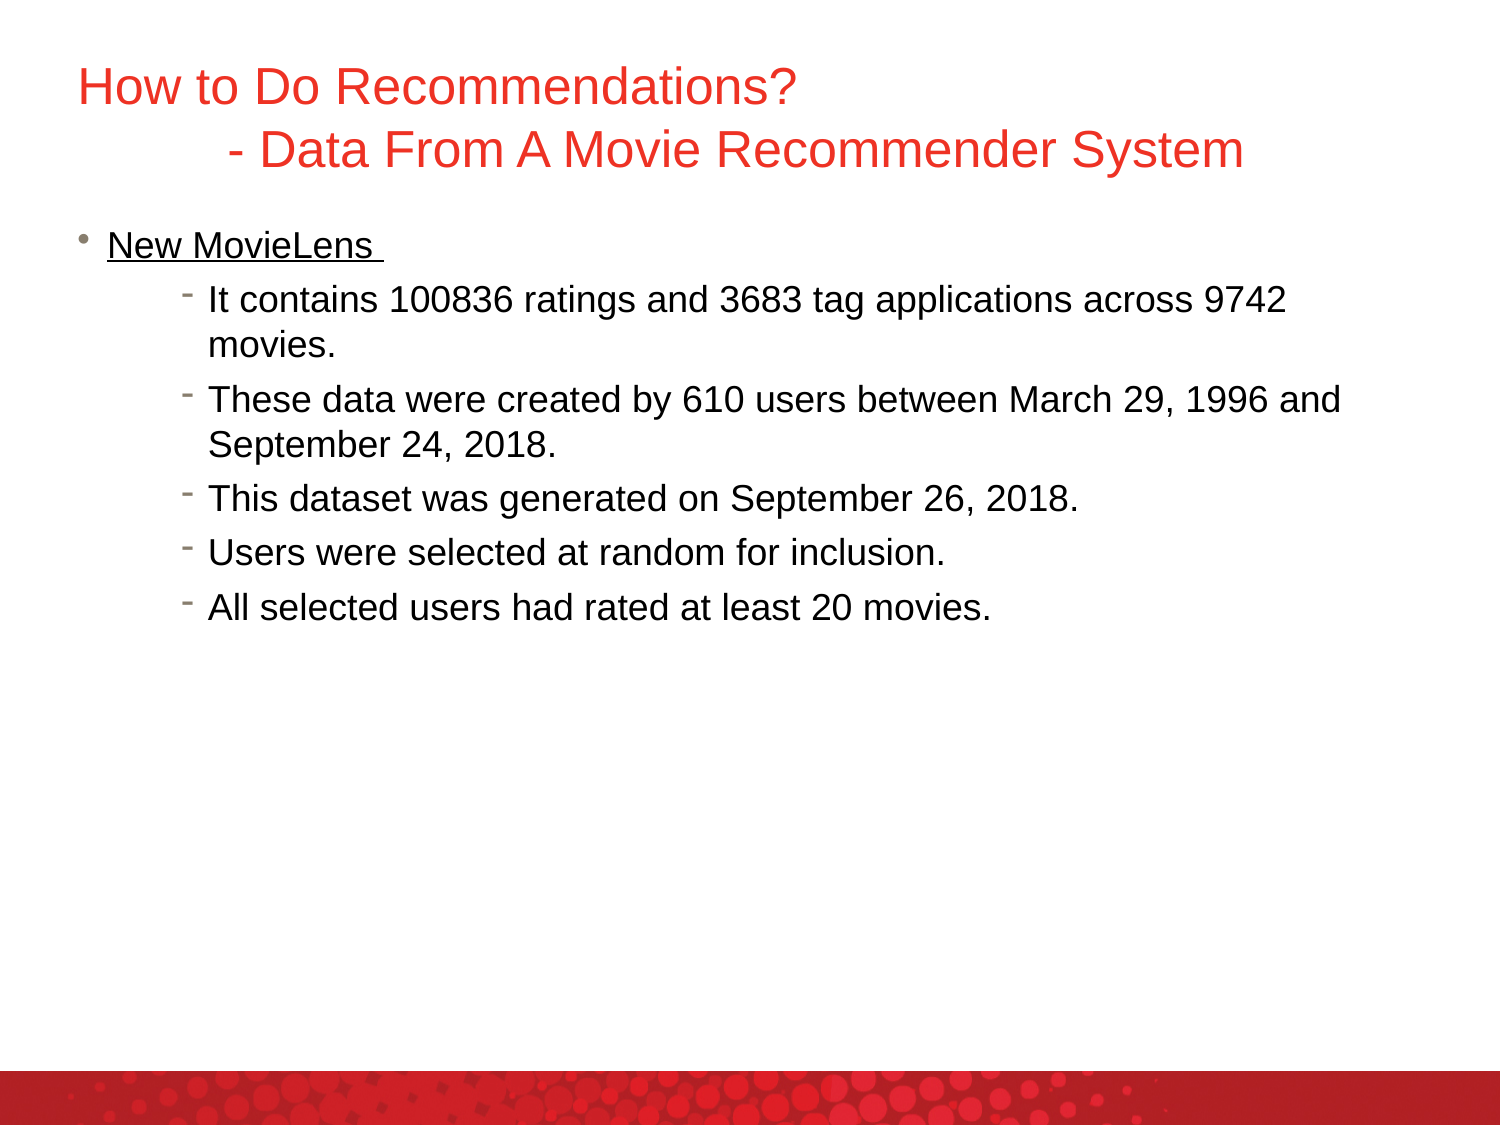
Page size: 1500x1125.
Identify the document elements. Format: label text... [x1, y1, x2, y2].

title How to Do Recommendations? - Data From A Movie Recommender System [62, 45, 1413, 197]
picture [0, 1071, 1500, 1125]
list New MovieLens It contains 100836 ratings and 3683 tag applications across 9742 movies. These data were created by 610 users between March 29, 1996 and September 24, 2018. This dataset was generated on September 26, 2018. Users were selected at random for inclusion. All selected users had rated at least 20 movies. [62, 213, 1413, 1012]
